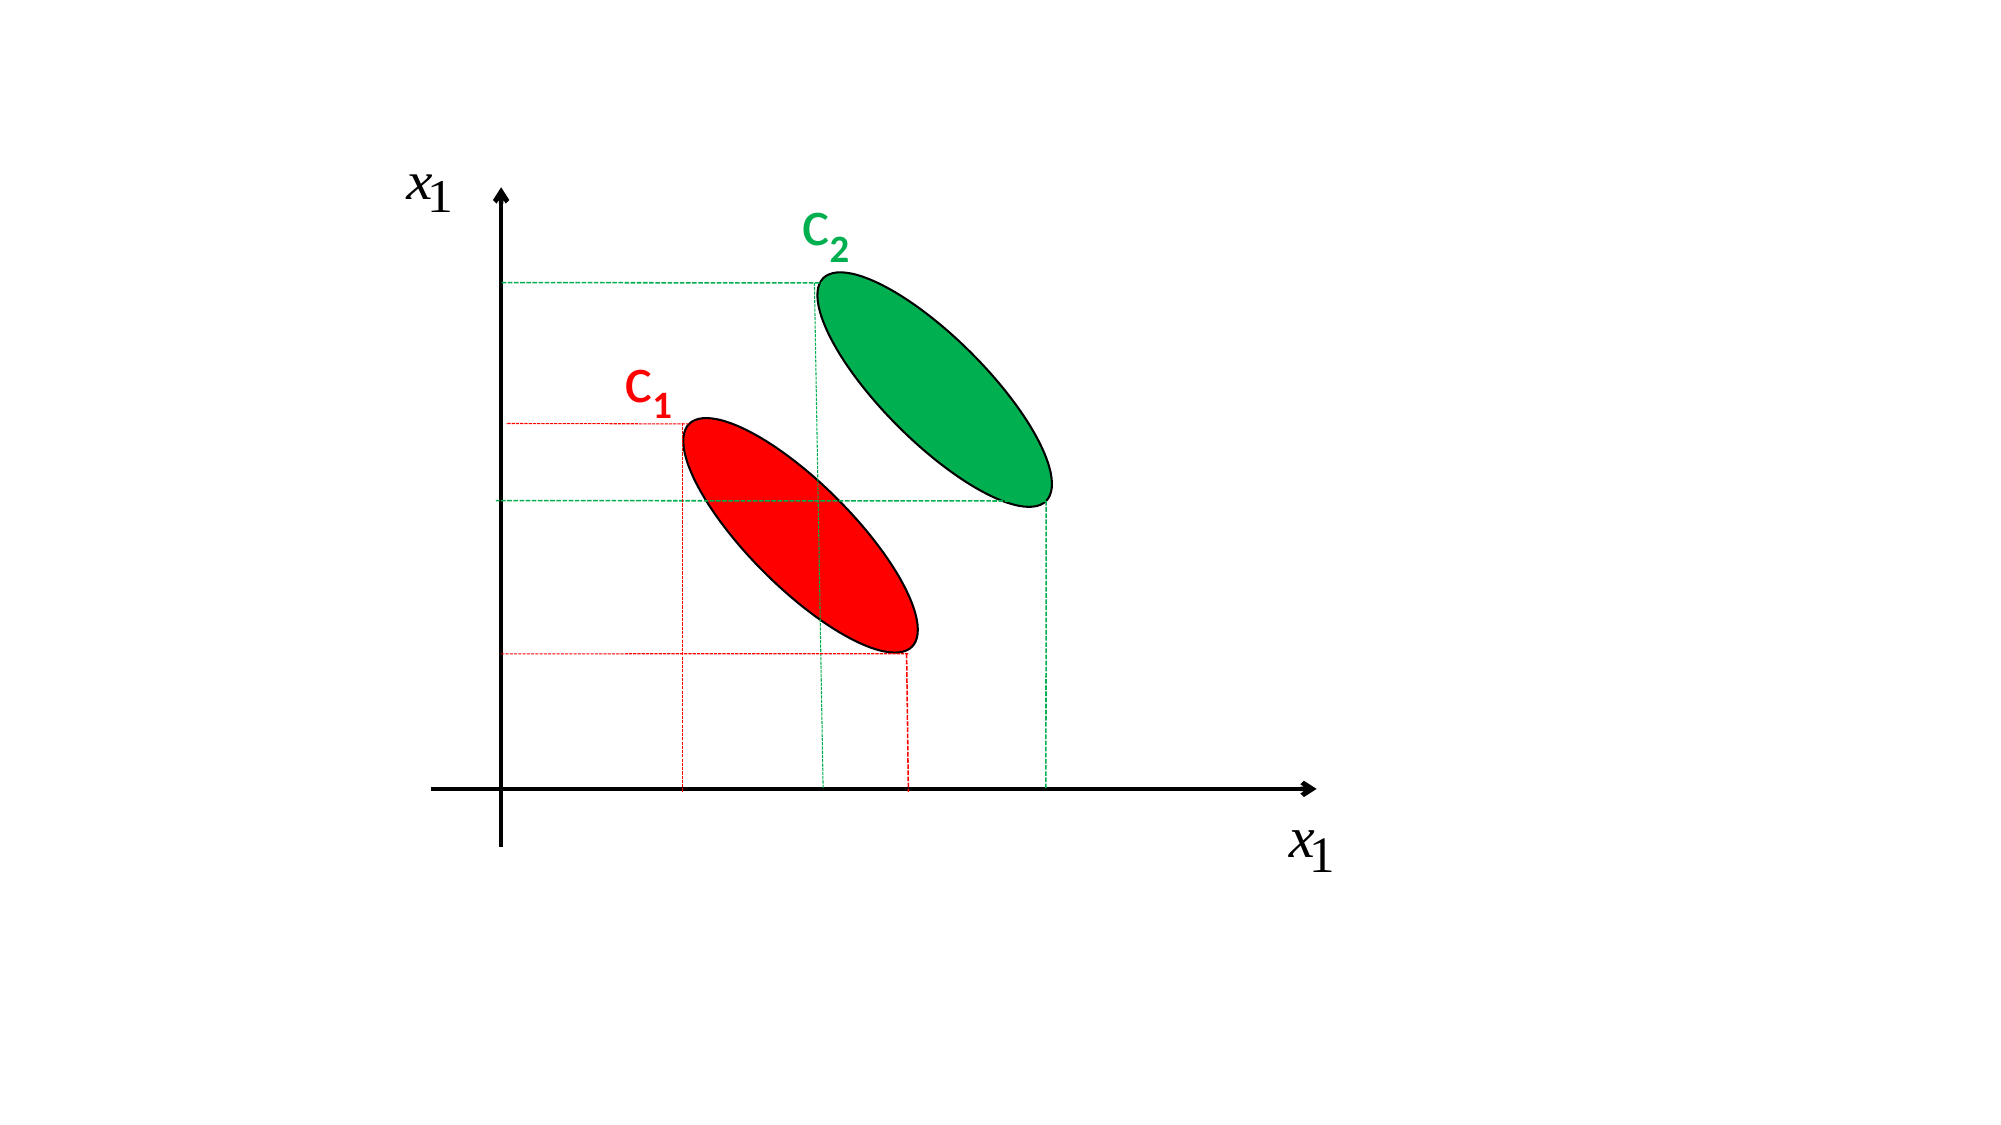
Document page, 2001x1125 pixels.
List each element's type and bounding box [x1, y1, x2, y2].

text_box [389, 138, 1346, 887]
